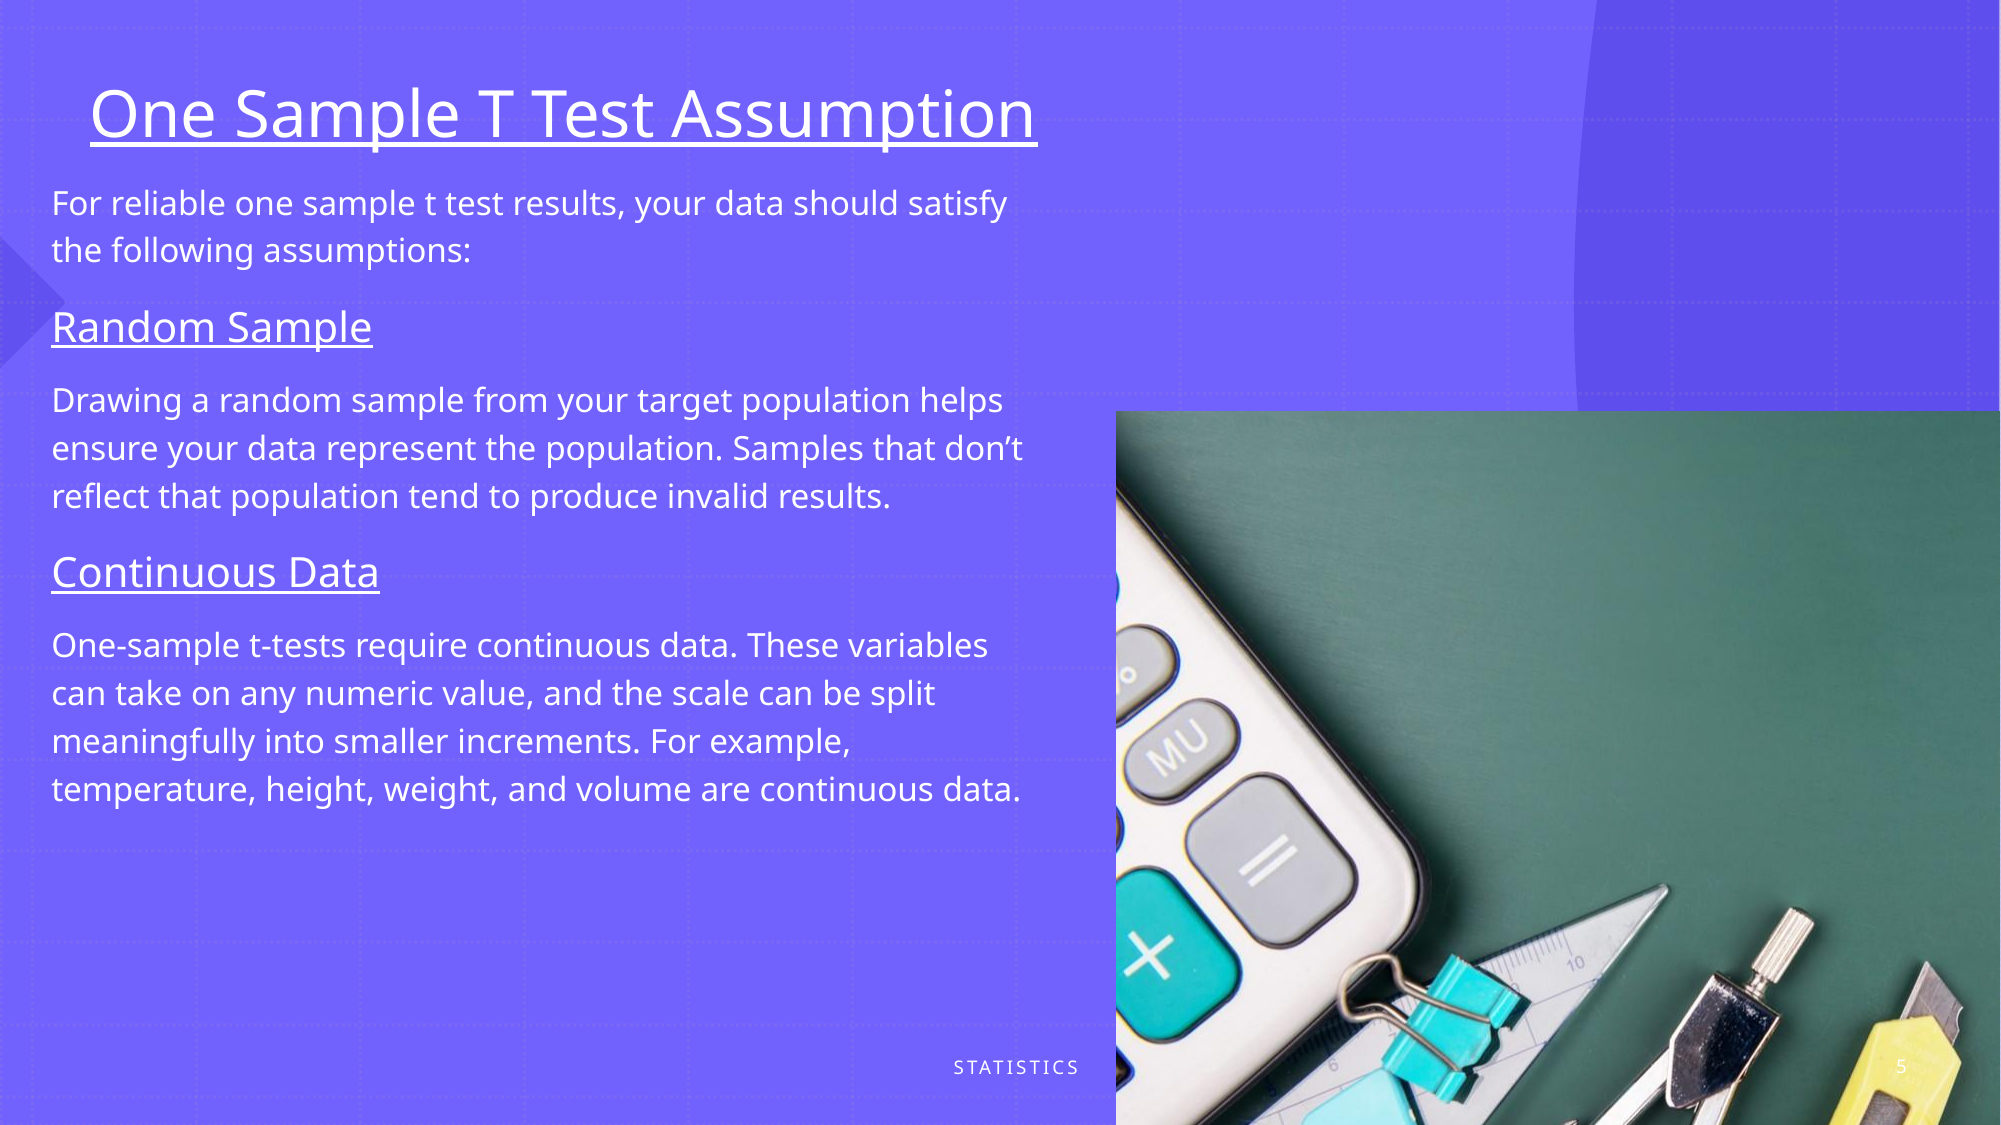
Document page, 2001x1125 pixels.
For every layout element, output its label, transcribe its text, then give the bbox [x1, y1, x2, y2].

footer STATISTICS [689, 1036, 1115, 1097]
list For reliable one sample t test results, your data should satisfy the following assumptions: Random Sample Drawing a random sample from your target population helps ensure your data represent the population. Samples that don’t reflect that population tend to produce invalid results. Continuous Data One-sample t-tests require continuous data. These variables can take on any numeric value, and the scale can be split meaningfully into smaller increments. For example, temperature, height, weight, and volume are continuous data. [36, 166, 1057, 971]
picture [1115, 411, 2000, 1125]
title One Sample T Test Assumption [75, 73, 1164, 213]
